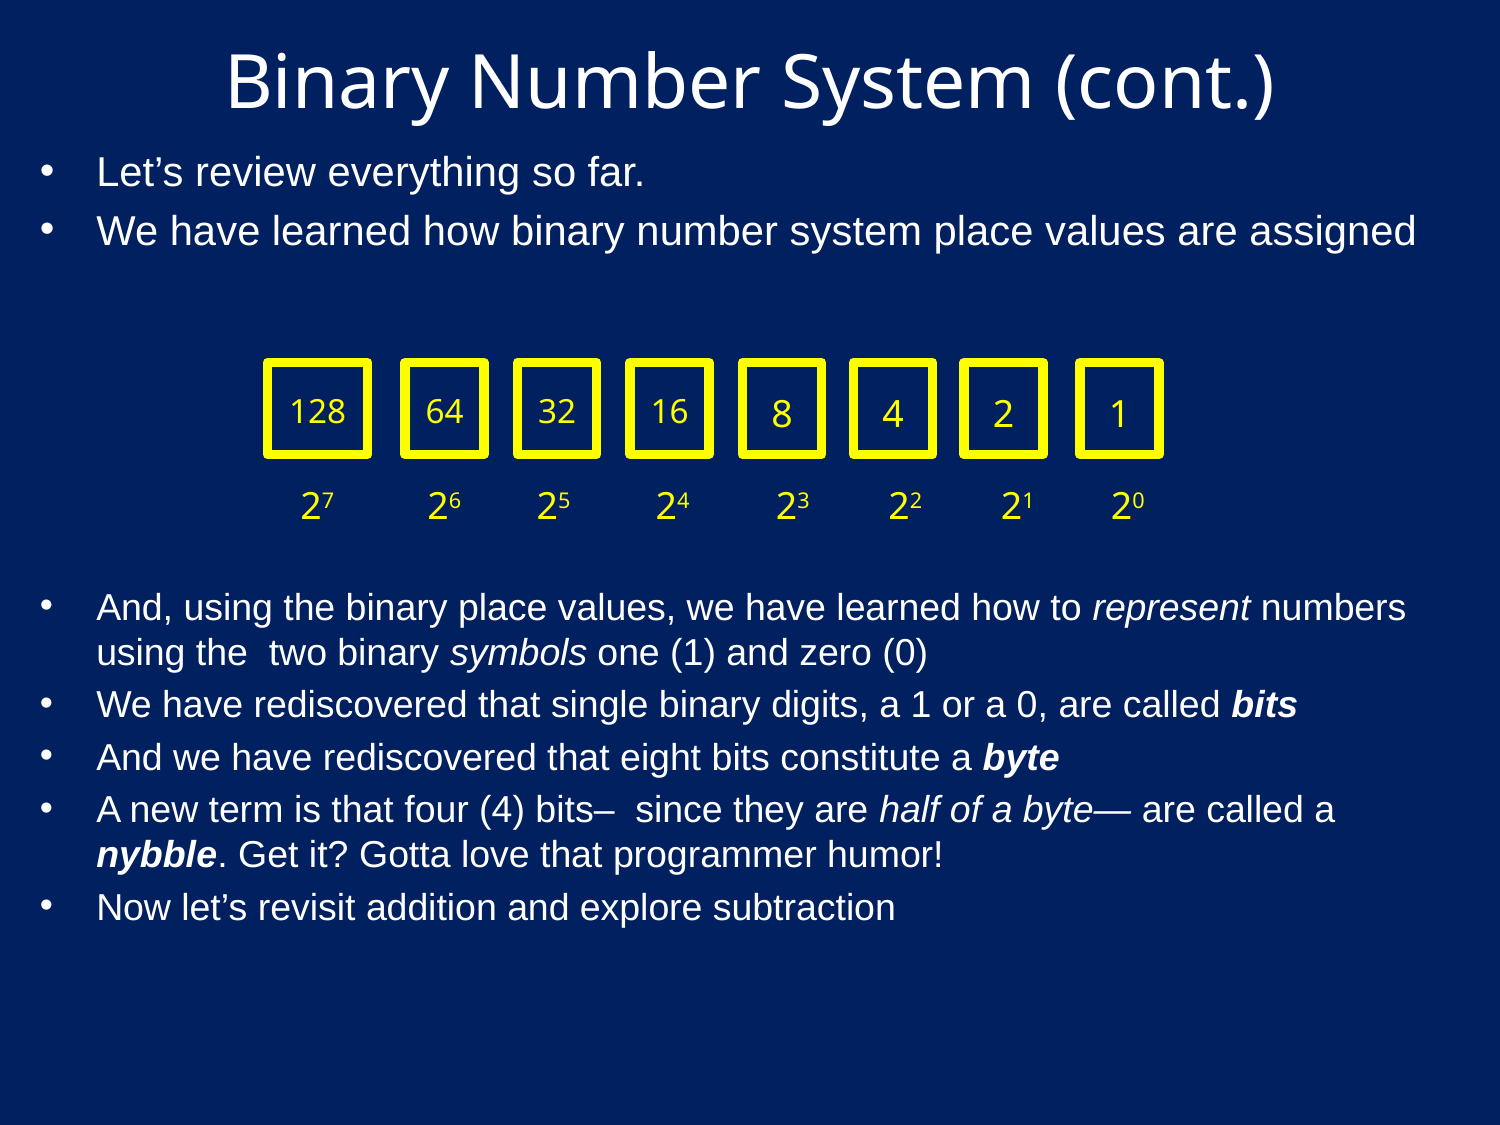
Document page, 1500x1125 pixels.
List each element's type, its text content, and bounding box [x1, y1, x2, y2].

text_box 32 [517, 362, 597, 455]
text_box 24 [640, 474, 705, 535]
text_box And, using the binary place values, we have learned how to represent numbers using the two binary symbols one (1) and zero (0) We have rediscovered that single binary digits, a 1 or a 0, are called bits And we have rediscovered that eight bits constitute a byte A new term is that four (4) bits– since they are half of a byte— are called a nybble. Get it? Gotta love that programmer humor! Now let’s revisit addition and explore subtraction [24, 574, 1450, 663]
text_box 128 [267, 362, 368, 455]
text_box 26 [412, 474, 477, 535]
list Let’s review everything so far. We have learned how binary number system place values are assigned [24, 137, 1450, 263]
text_box 16 [630, 362, 709, 455]
text_box 64 [405, 362, 484, 455]
text_box 20 [1096, 474, 1160, 535]
text_box 23 [761, 474, 825, 535]
text_box 21 [986, 474, 1050, 535]
text_box 8 [742, 362, 822, 455]
text_box 4 [853, 362, 933, 455]
text_box 2 [964, 362, 1043, 455]
text_box 22 [873, 474, 938, 535]
title Binary Number System (cont.) [75, 45, 1425, 113]
text_box 1 [1080, 362, 1159, 455]
text_box 27 [285, 474, 350, 535]
text_box 25 [521, 474, 586, 535]
